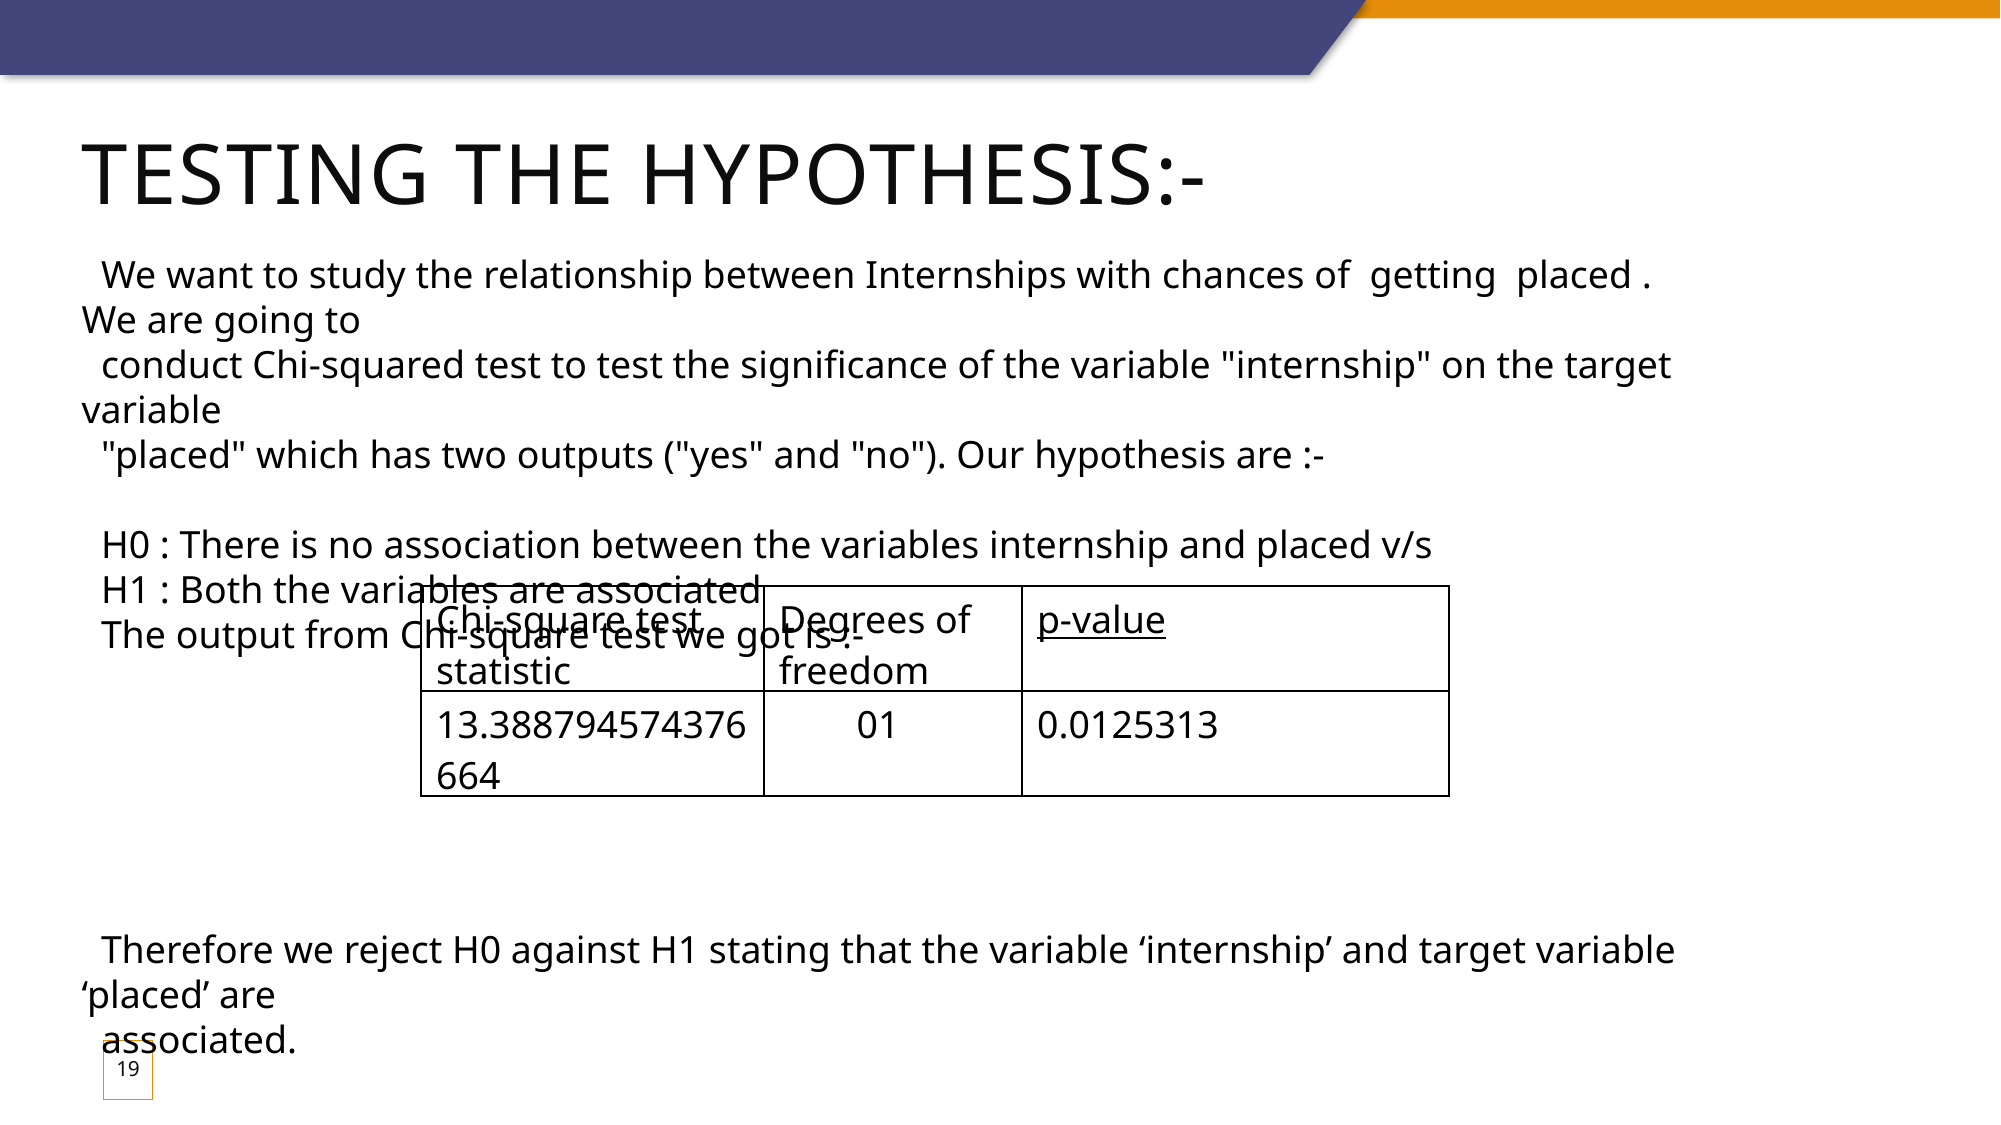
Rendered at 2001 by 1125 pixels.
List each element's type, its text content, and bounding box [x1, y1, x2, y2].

table_cell 01 [765, 692, 1021, 795]
table_header Chi-square test statistic [422, 587, 763, 690]
table_cell 13.388794574376664 [422, 692, 763, 795]
table_header Degrees of freedom [765, 587, 1021, 690]
table_header p-value [1023, 587, 1448, 690]
table_cell 0.0125313 [1023, 692, 1448, 795]
title Testing the Hypothesis:- [66, 113, 1840, 230]
text_box We want to study the relationship between Internships with chances of getting placed . We are going to conduct Chi-squared test to test the significance of the variable "internship" on the target variable "placed" which has two outputs ("yes" and "no"). Our hypothesis are :- H0 : There is no association between the variables internship and placed v/s H1 : Both the variables are associated The output from Chi-square test we got is :- Therefore we reject H0 against H1 stating that the variable ‘internship’ and target variable ‘placed’ are associated. [66, 243, 1709, 1125]
